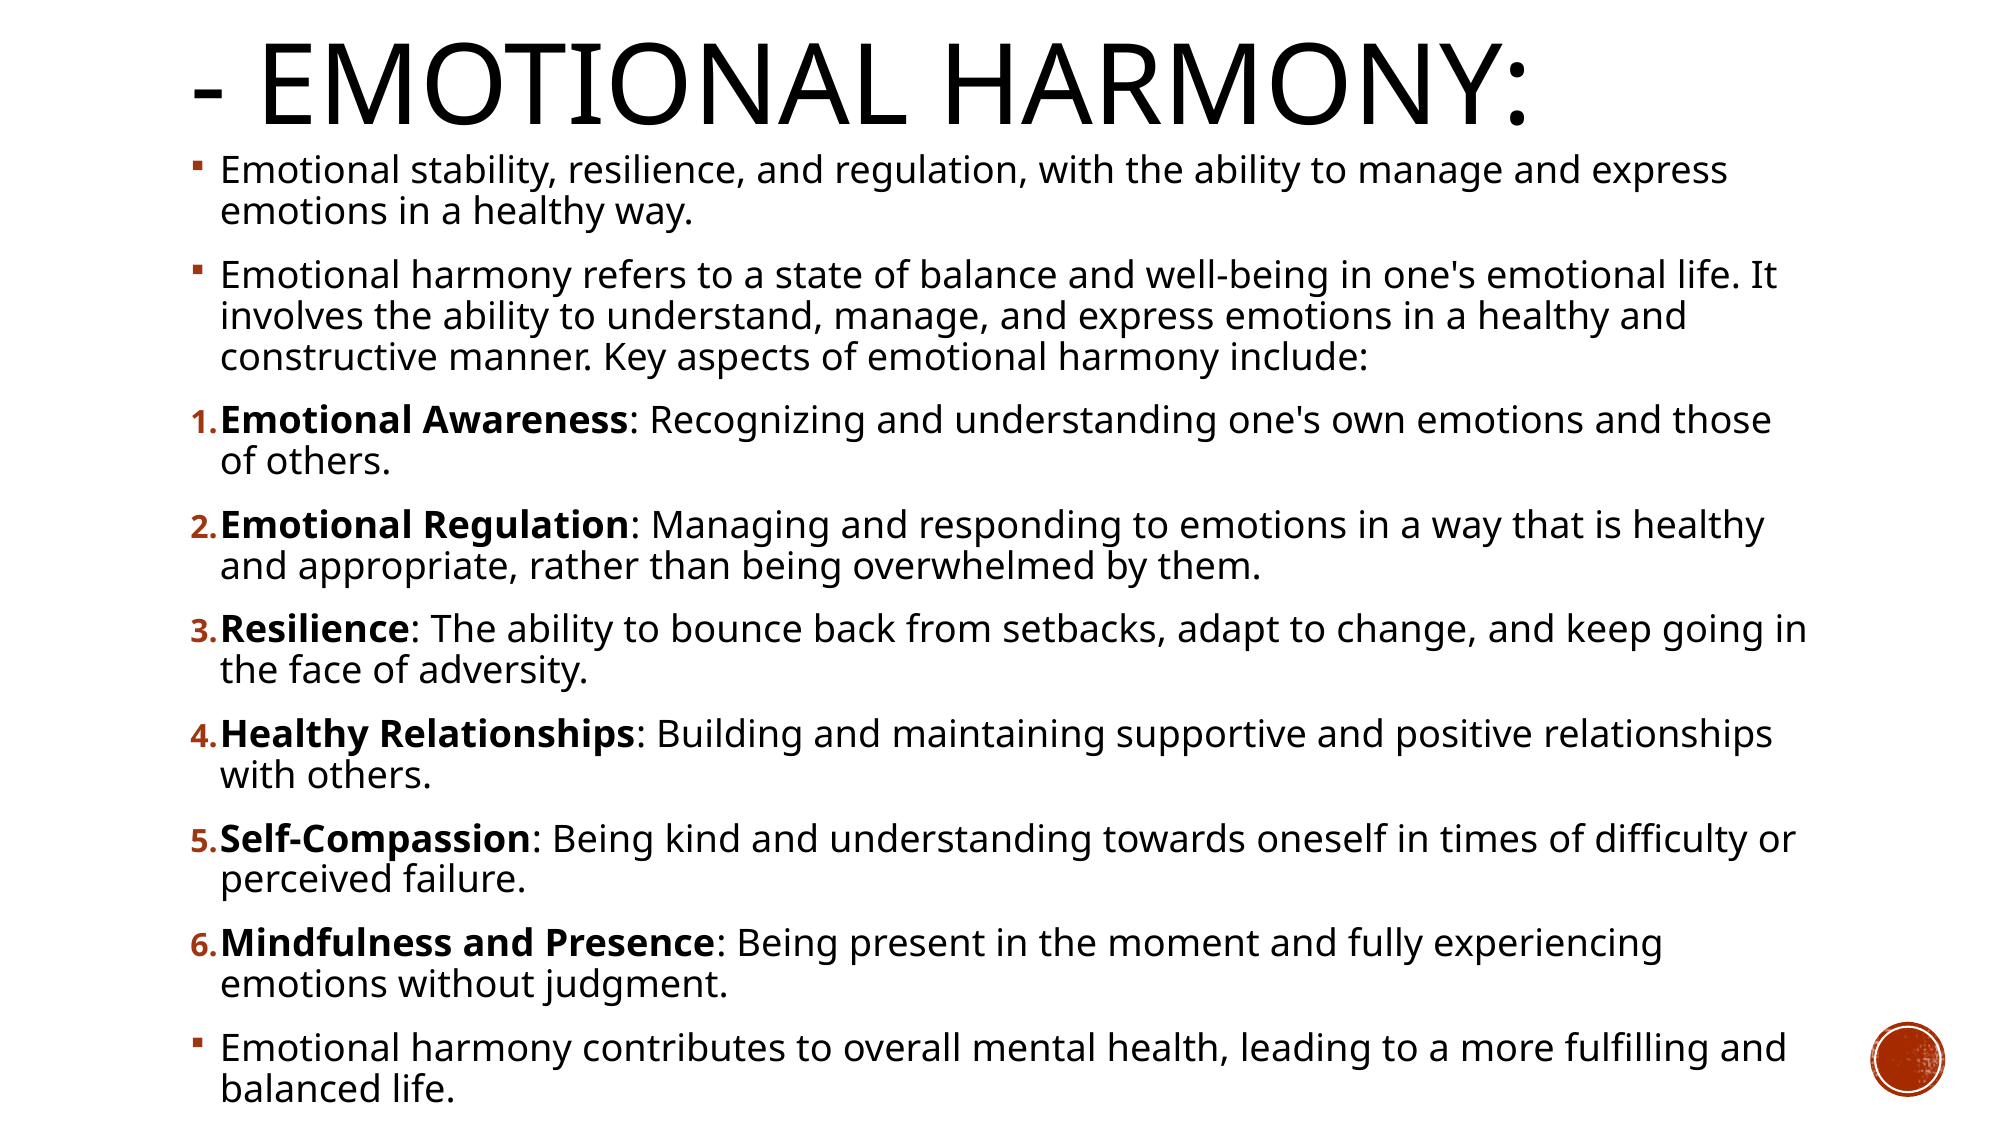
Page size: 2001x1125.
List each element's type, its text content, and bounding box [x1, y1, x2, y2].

list Emotional stability, resilience, and regulation, with the ability to manage and express emotions in a healthy way. Emotional harmony refers to a state of balance and well-being in one's emotional life. It involves the ability to understand, manage, and express emotions in a healthy and constructive manner. Key aspects of emotional harmony include: Emotional Awareness: Recognizing and understanding one's own emotions and those of others. Emotional Regulation: Managing and responding to emotions in a way that is healthy and appropriate, rather than being overwhelmed by them. Resilience: The ability to bounce back from setbacks, adapt to change, and keep going in the face of adversity. Healthy Relationships: Building and maintaining supportive and positive relationships with others. Self-Compassion: Being kind and understanding towards oneself in times of difficulty or perceived failure. Mindfulness and Presence: Being present in the moment and fully experiencing emotions without judgment. Emotional harmony contributes to overall mental health, leading to a more fulfilling and balanced life. [175, 143, 1826, 1125]
title - Emotional harmony: [175, 15, 1826, 143]
